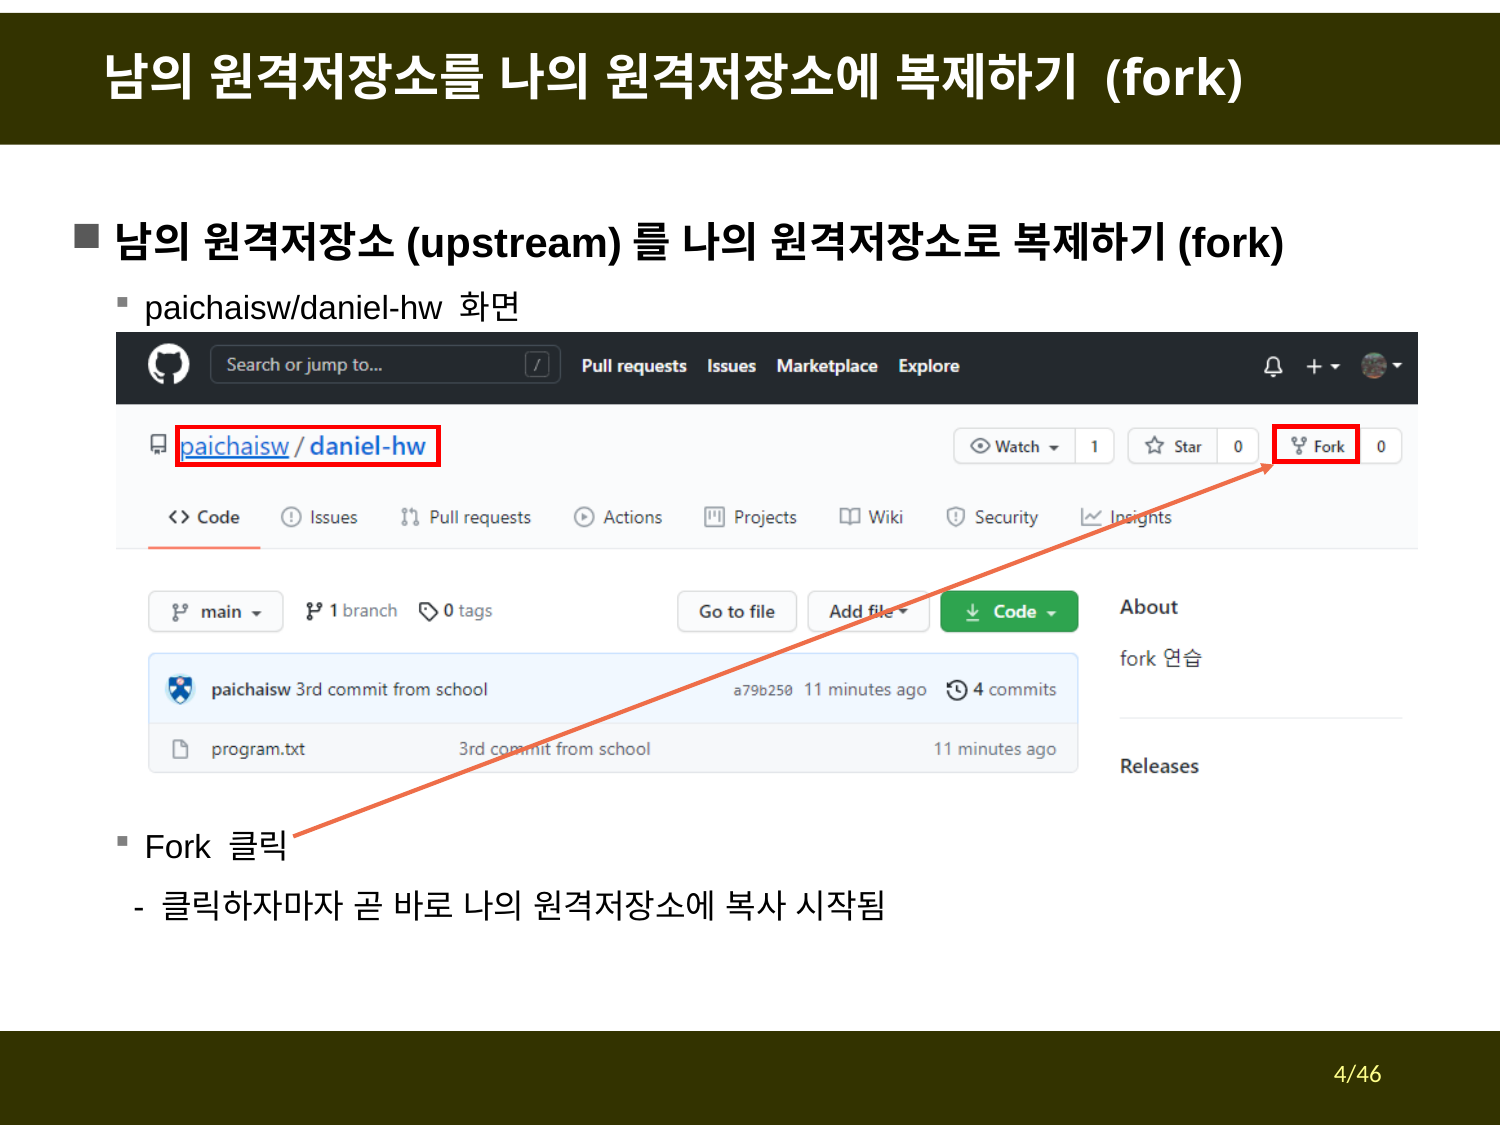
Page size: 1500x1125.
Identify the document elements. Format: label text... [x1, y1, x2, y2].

title 남의 원격저장소를 나의 원격저장소에 복제하기 (fork) [88, 31, 1282, 126]
text_box 남의 원격저장소(upstream)를 나의 원격저장소로 복제하기(fork) paichaisw/daniel-hw 화면 Fork 클릭 - 클릭하자마자 곧 바로 나의 원격저장소에 복사 시작됨 [56, 183, 1474, 821]
slide_number 4/46 [1059, 1042, 1397, 1103]
picture [116, 332, 1418, 790]
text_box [293, 464, 1275, 837]
